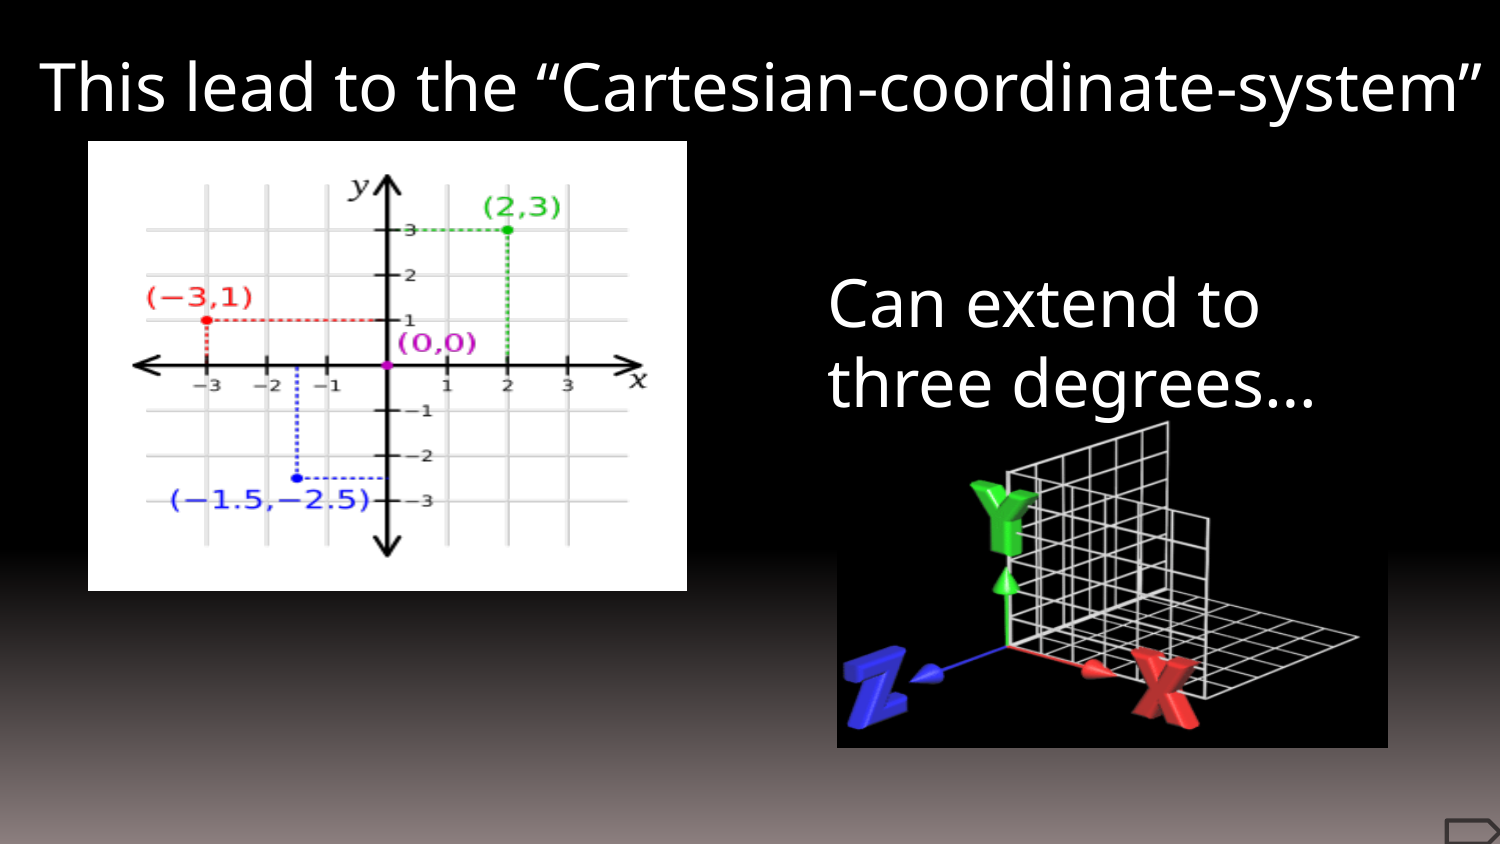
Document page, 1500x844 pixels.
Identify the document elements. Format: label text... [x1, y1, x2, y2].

text_box [1444, 818, 1500, 844]
text_box Can extend to three degrees… [812, 253, 1400, 428]
picture [837, 402, 1388, 748]
text_box This lead to the “Cartesian-coordinate-system” [24, 37, 1500, 133]
picture [87, 140, 688, 591]
